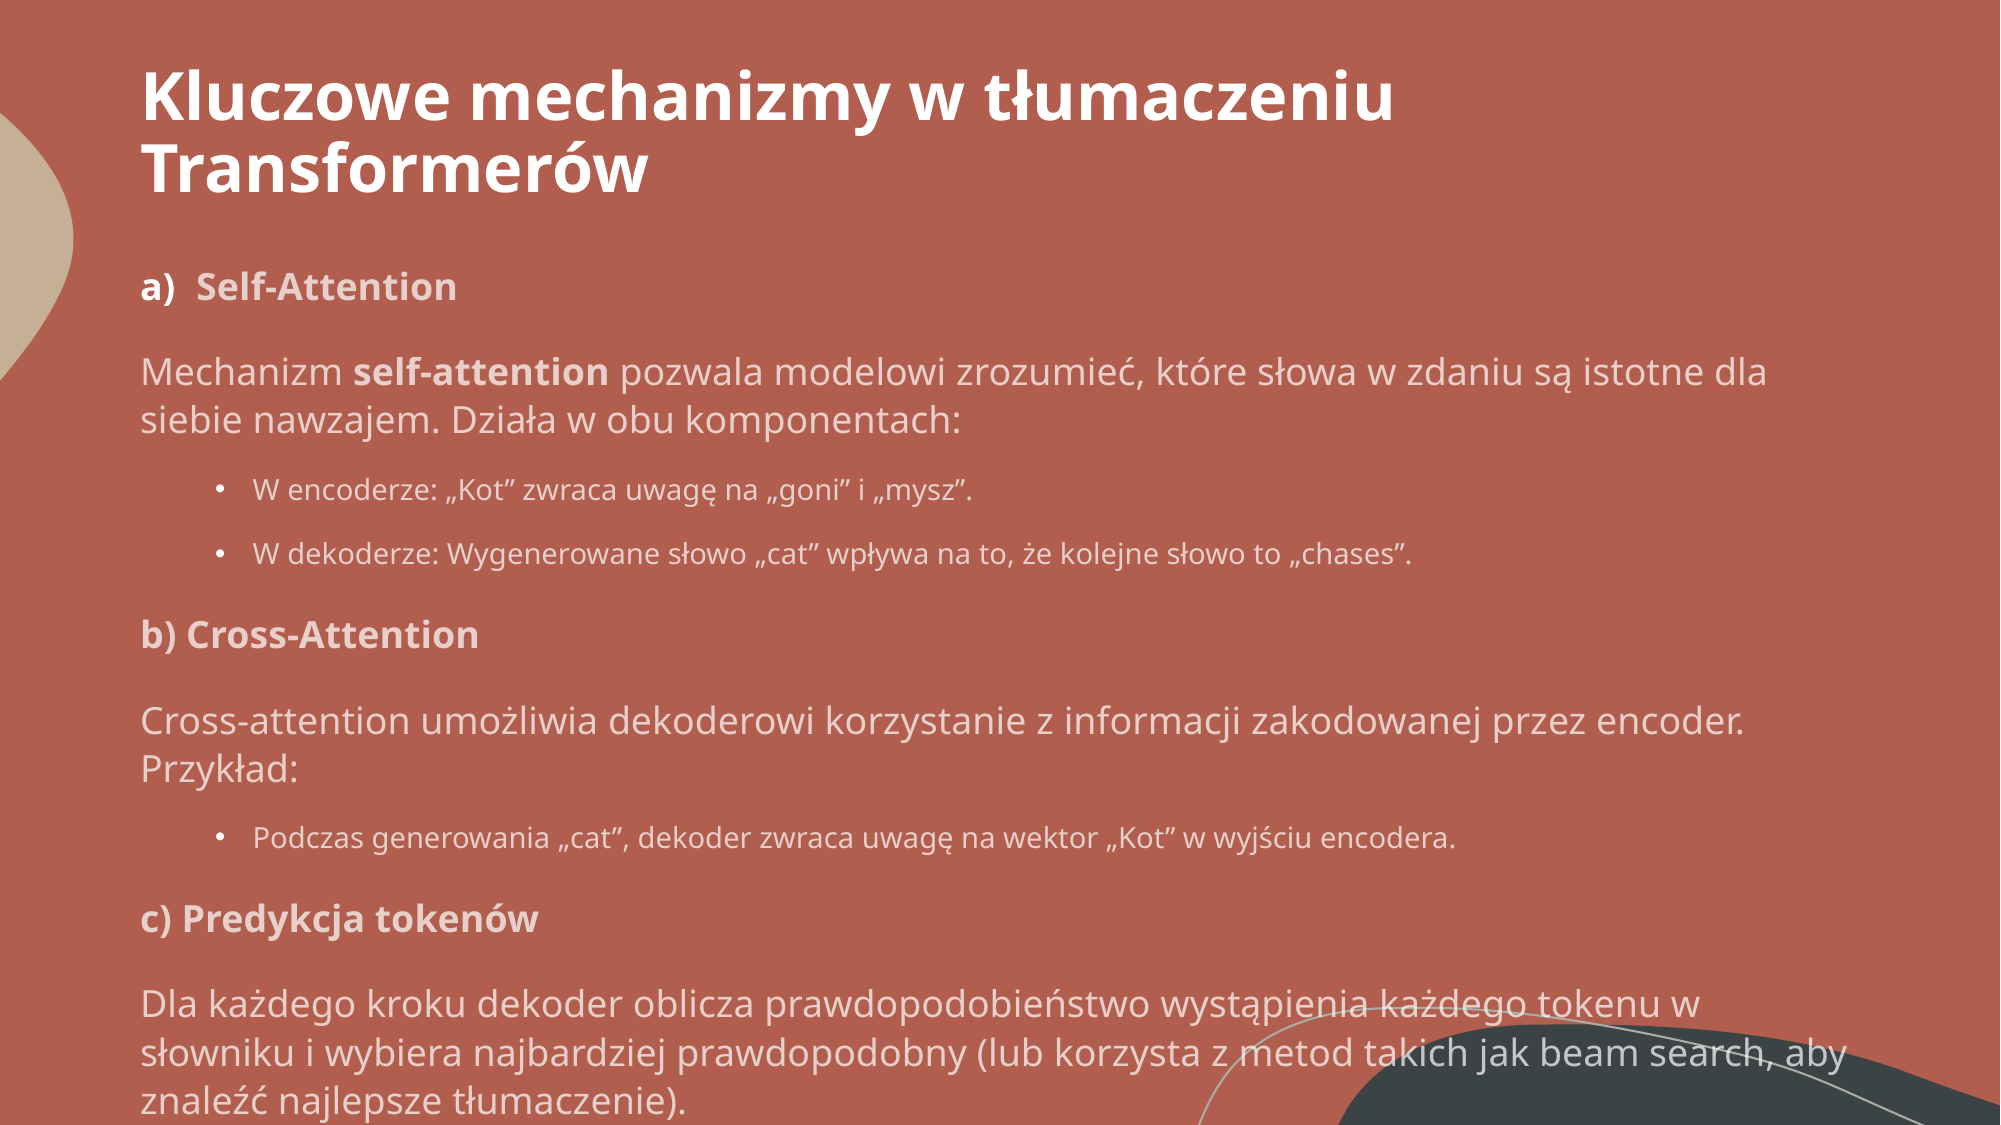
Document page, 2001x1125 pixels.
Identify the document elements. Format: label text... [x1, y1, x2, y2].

list Self-Attention Mechanizm self-attention pozwala modelowi zrozumieć, które słowa w zdaniu są istotne dla siebie nawzajem. Działa w obu komponentach: W encoderze: „Kot” zwraca uwagę na „goni” i „mysz”. W dekoderze: Wygenerowane słowo „cat” wpływa na to, że kolejne słowo to „chases”. b) Cross-Attention Cross-attention umożliwia dekoderowi korzystanie z informacji zakodowanej przez encoder. Przykład: Podczas generowania „cat”, dekoder zwraca uwagę na wektor „Kot” w wyjściu encodera. c) Predykcja tokenów Dla każdego kroku dekoder oblicza prawdopodobieństwo wystąpienia każdego tokenu w słowniku i wybiera najbardziej prawdopodobny (lub korzysta z metod takich jak beam search, aby znaleźć najlepsze tłumaczenie). [125, 252, 1875, 1002]
title Kluczowe mechanizmy w tłumaczeniu Transformerów [125, 50, 1875, 252]
